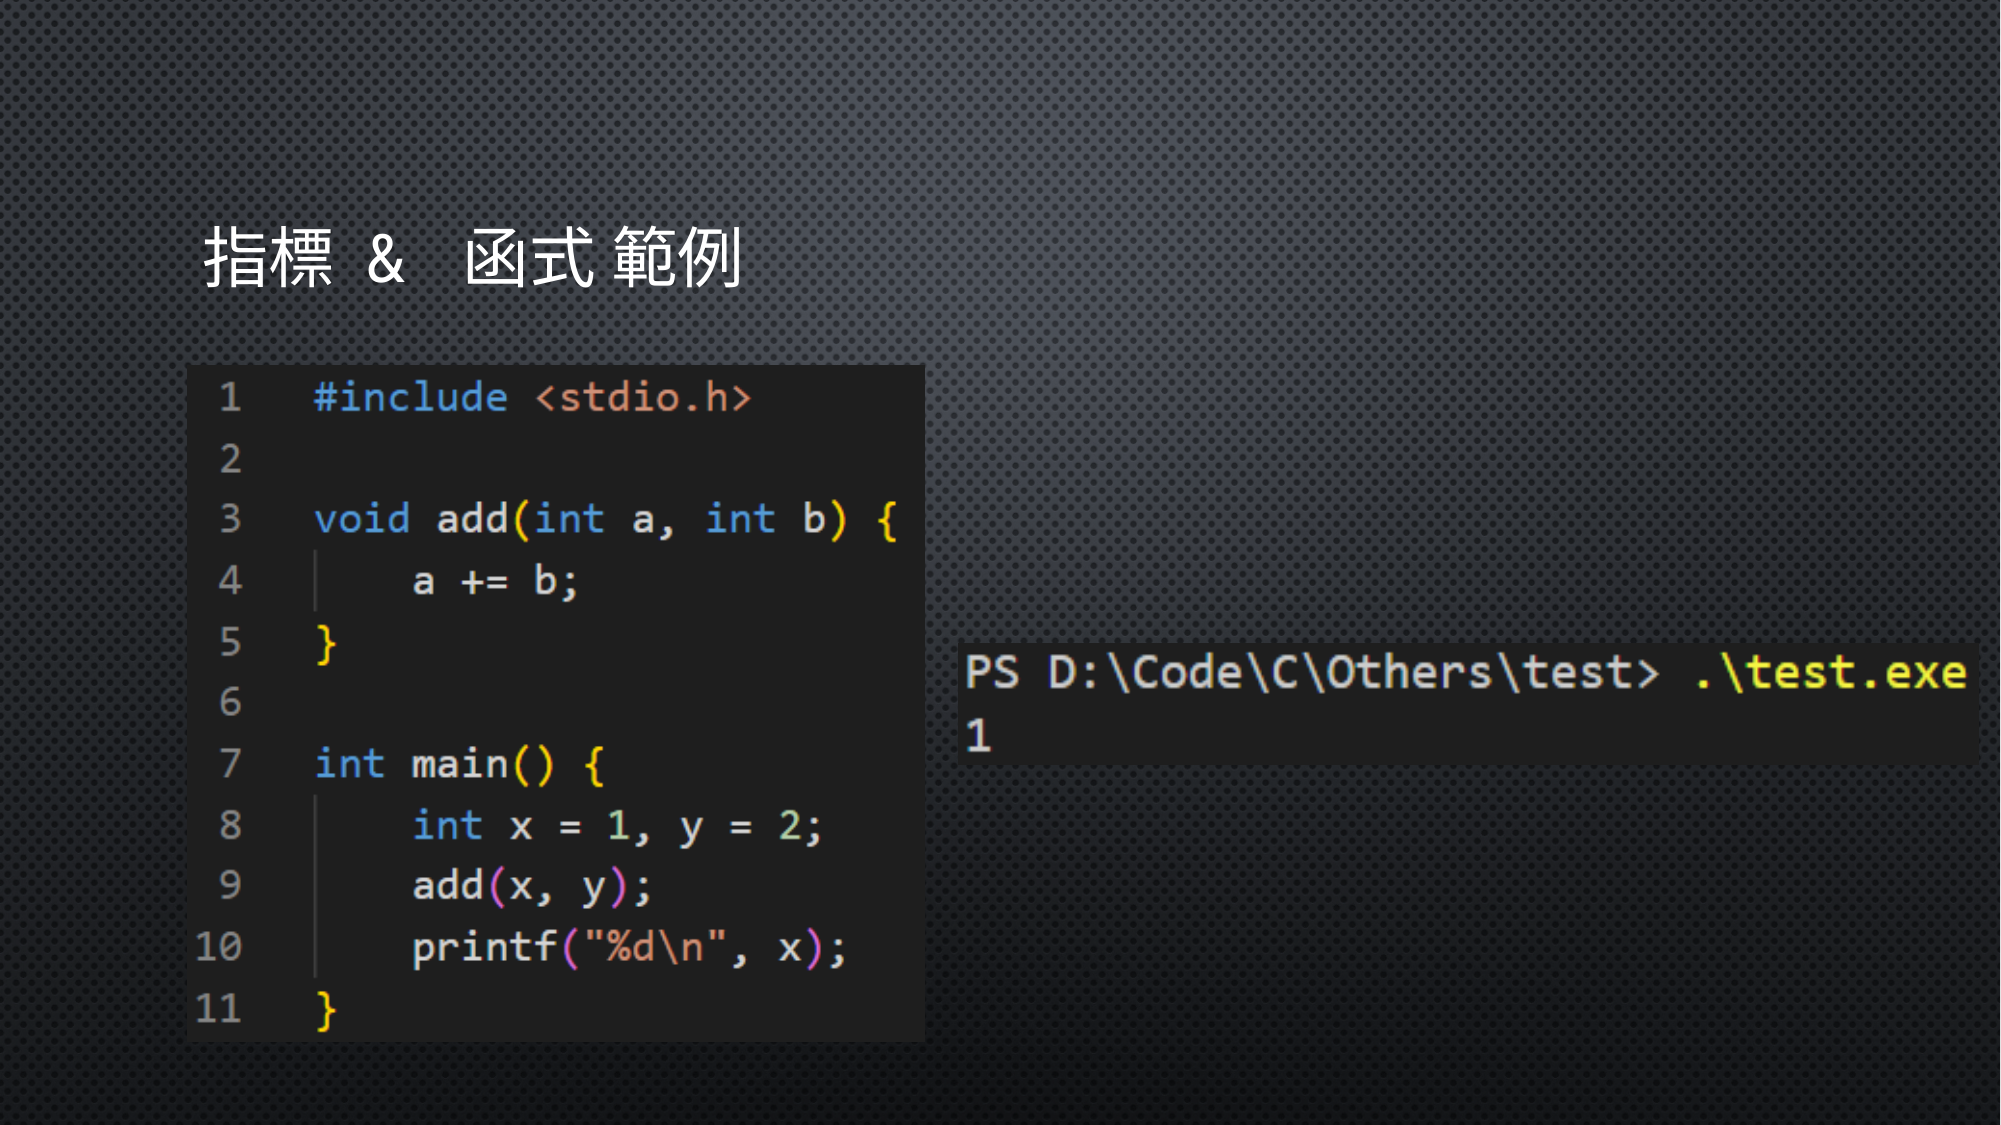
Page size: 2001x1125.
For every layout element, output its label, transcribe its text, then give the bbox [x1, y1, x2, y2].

title 指標 & 函式 範例 [187, 99, 1813, 413]
picture [186, 365, 926, 1043]
picture [958, 642, 1980, 765]
